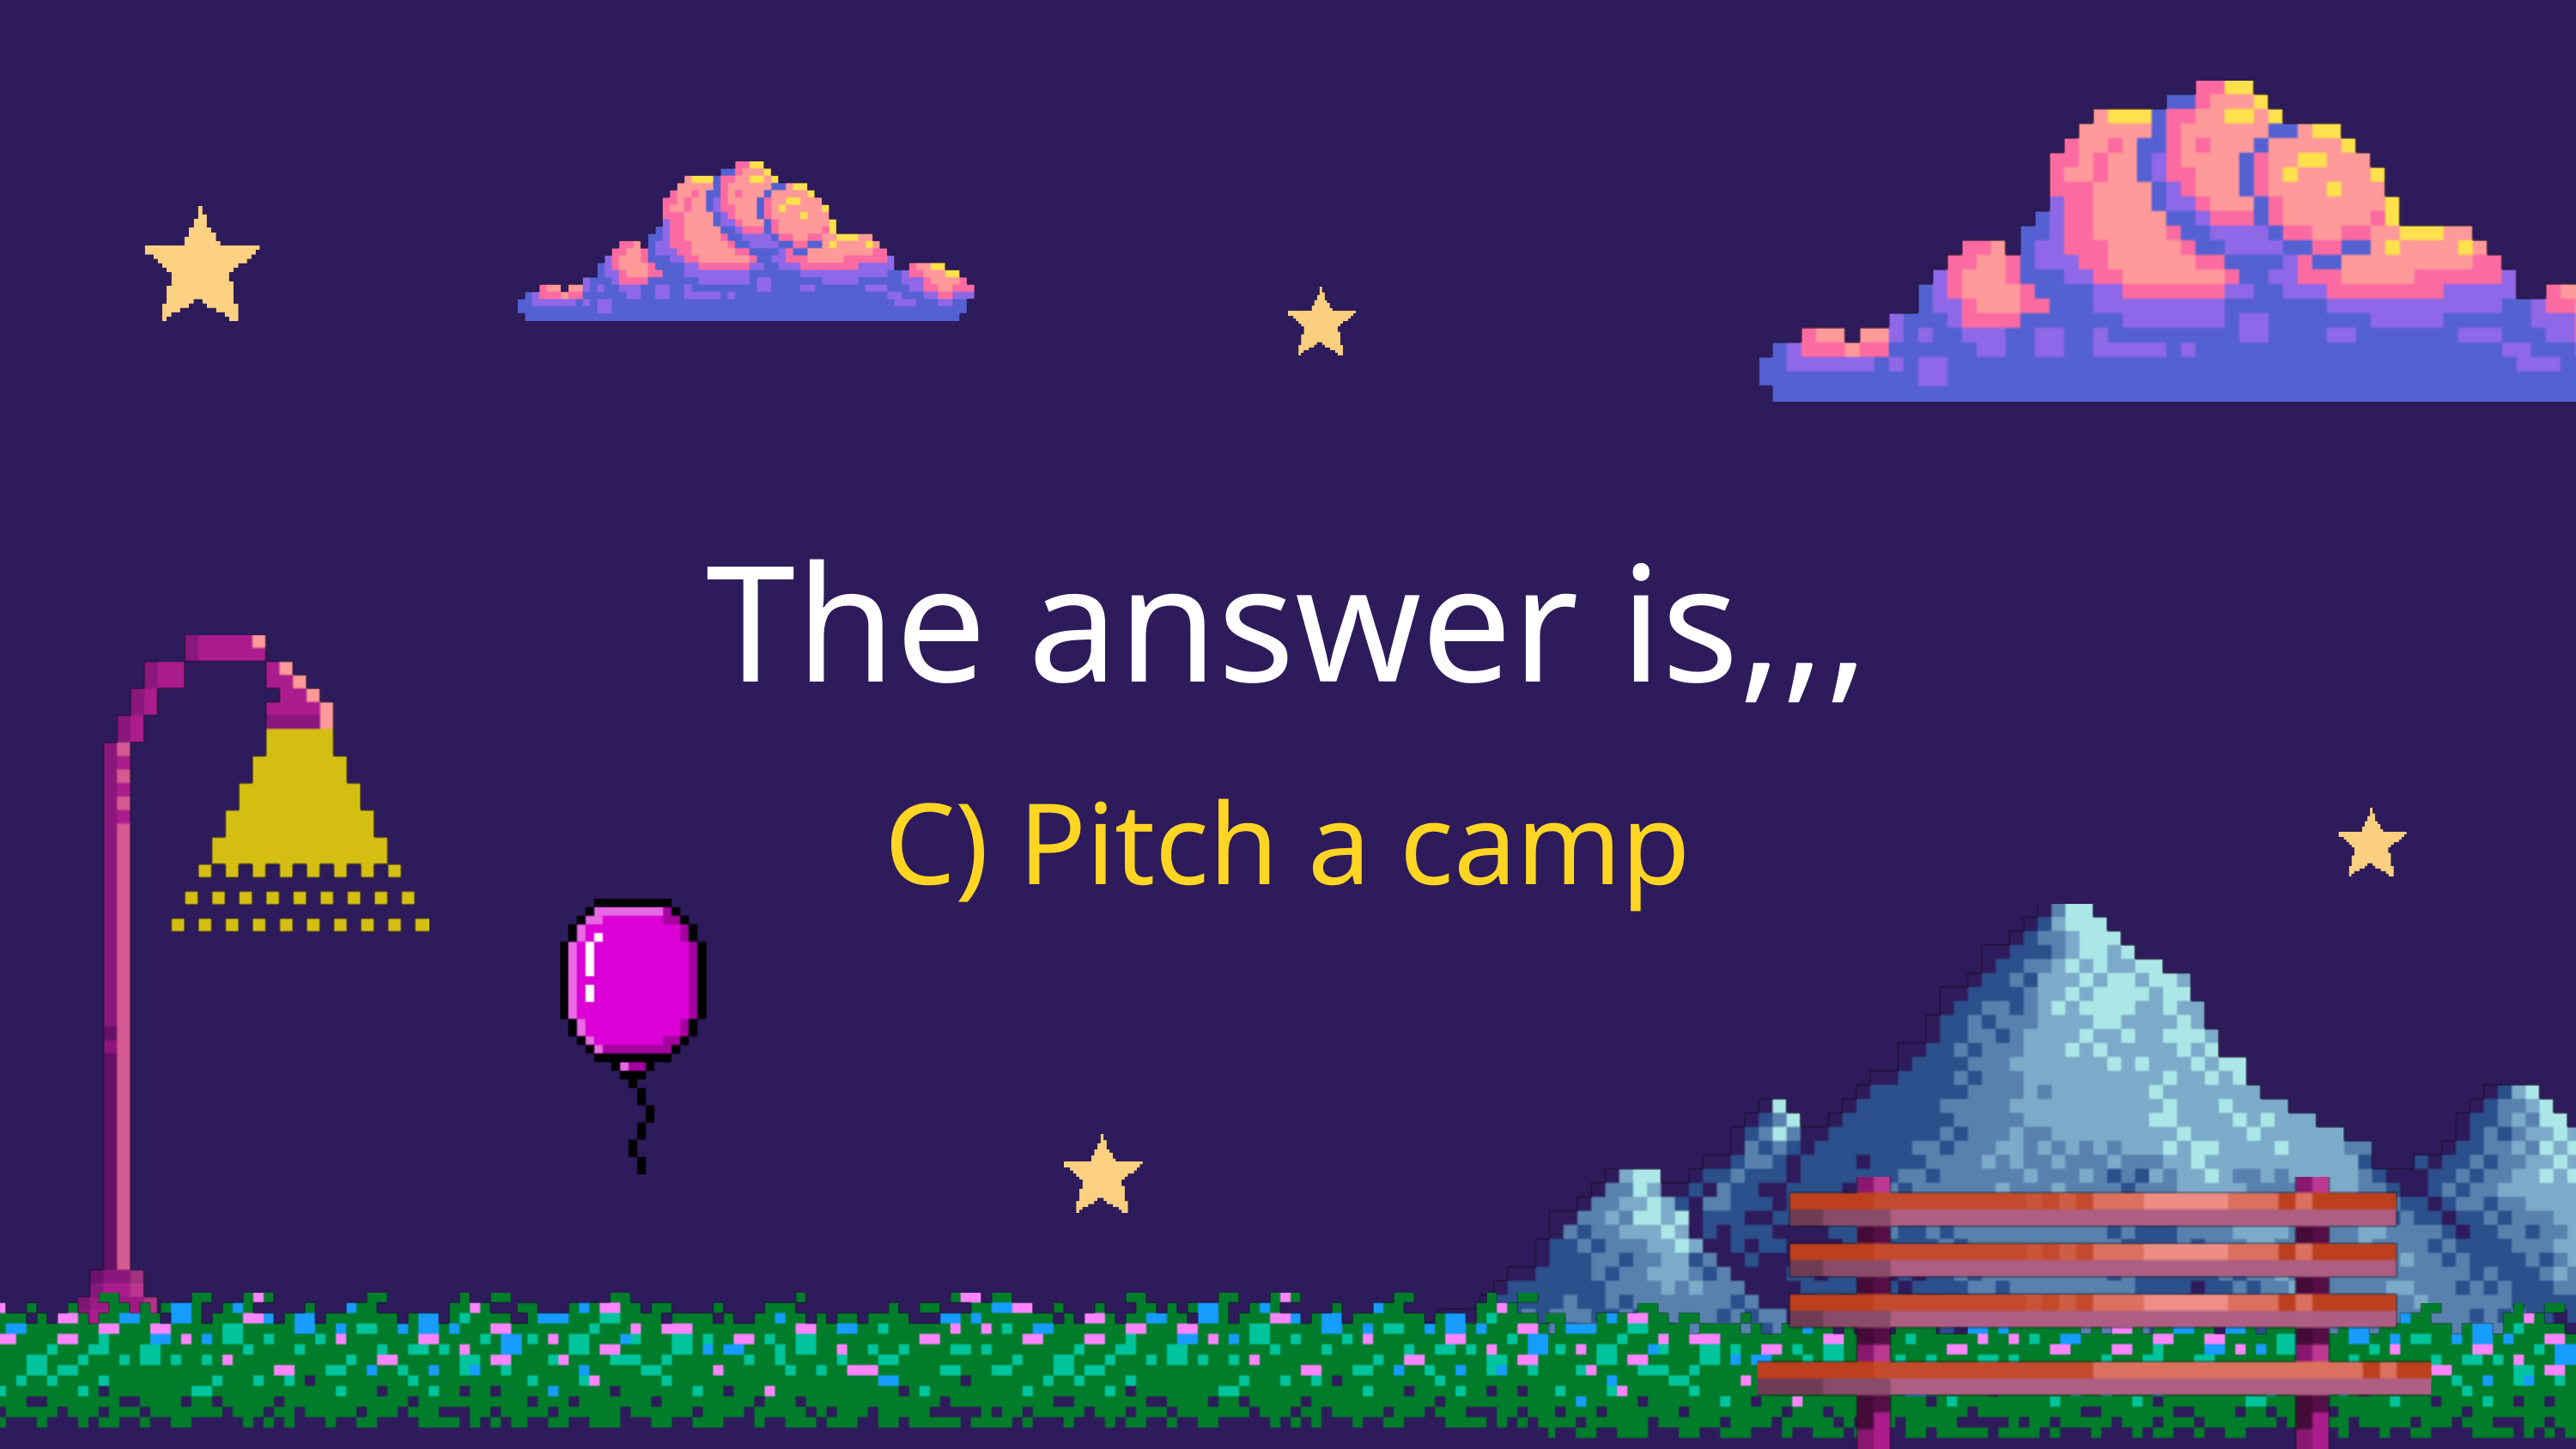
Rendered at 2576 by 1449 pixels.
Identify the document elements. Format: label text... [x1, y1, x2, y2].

text_box [1397, 904, 2576, 1303]
text_box [77, 635, 429, 1293]
text_box C) Pitch a camp [703, 749, 1872, 907]
text_box [560, 899, 707, 1174]
text_box [0, 1293, 522, 1449]
text_box [518, 161, 975, 321]
text_box [144, 206, 260, 321]
text_box The answer is,,, [252, 545, 2324, 715]
text_box [2432, 1303, 2576, 1449]
text_box [1759, 81, 2576, 402]
text_box [1757, 1177, 2432, 1449]
text_box [1287, 287, 1356, 355]
text_box [1549, 1303, 1757, 1449]
text_box [522, 1293, 1549, 1449]
text_box [2338, 808, 2407, 876]
text_box [1064, 1134, 1143, 1213]
